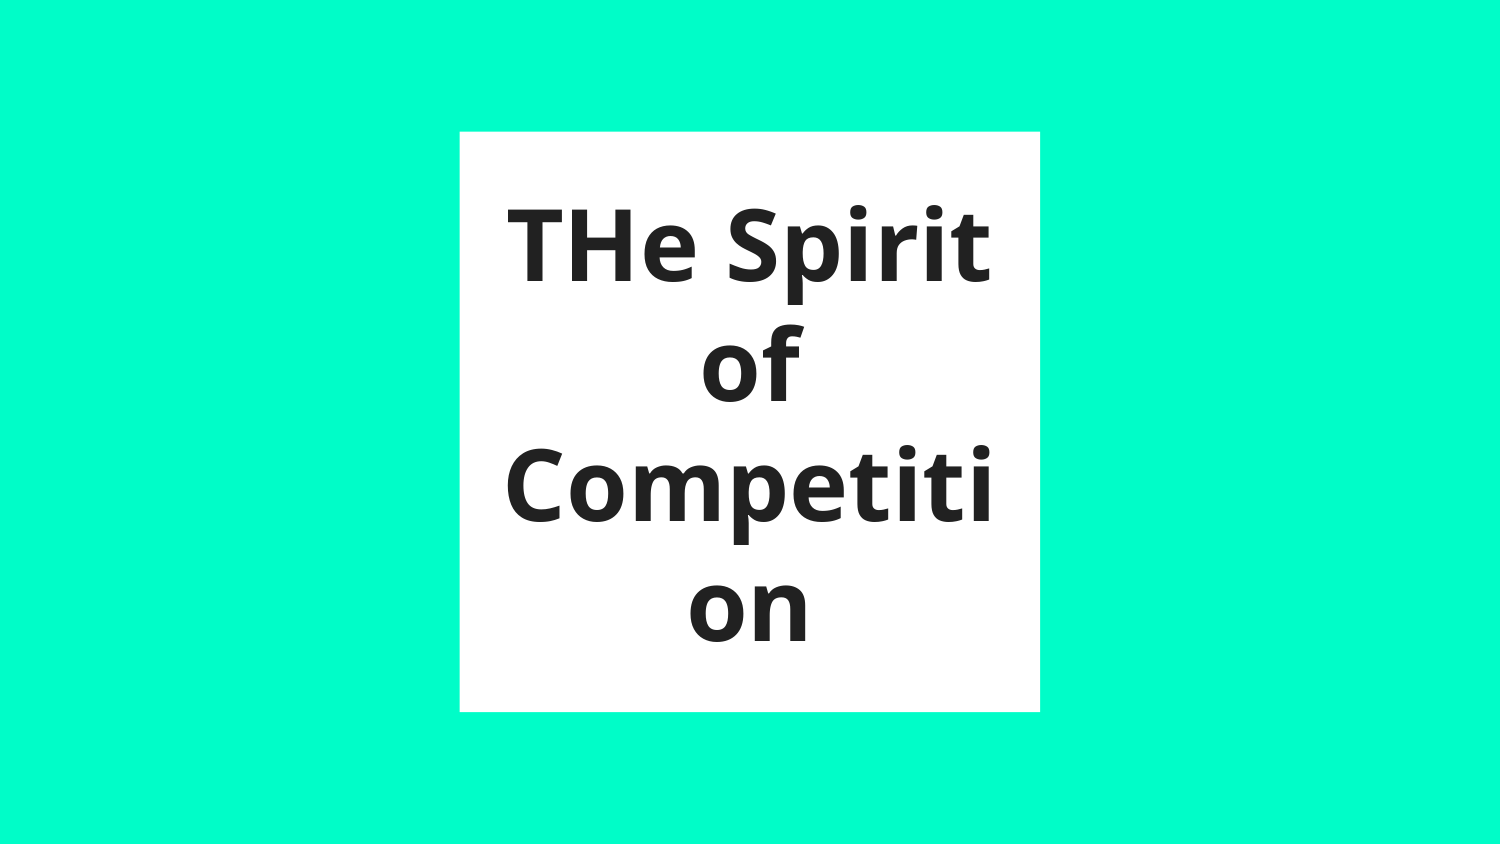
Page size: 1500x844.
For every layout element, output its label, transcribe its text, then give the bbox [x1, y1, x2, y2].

title THe Spirit of Competition [459, 131, 1041, 713]
